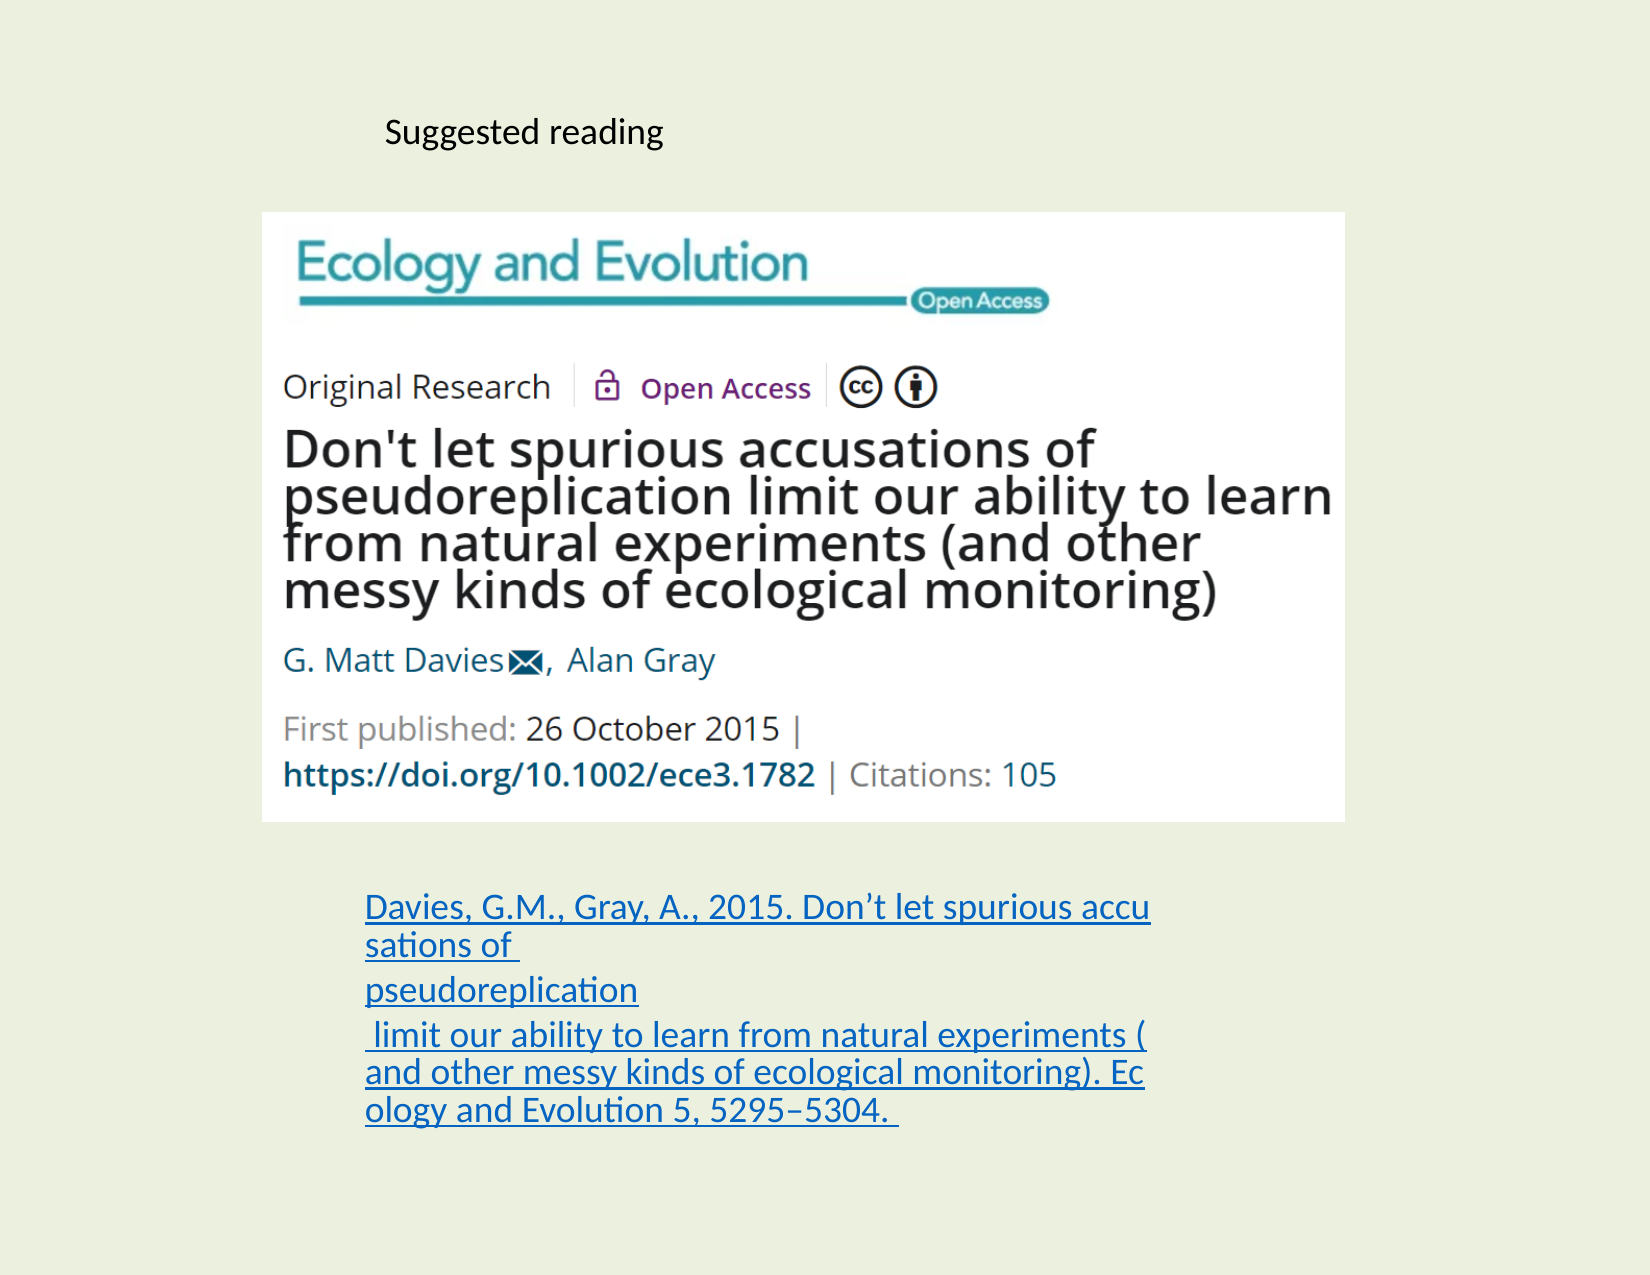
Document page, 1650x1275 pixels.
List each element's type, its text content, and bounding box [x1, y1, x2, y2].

text_box Davies, G.M., Gray, A., 2015. Don’t let spurious accusations of pseudoreplication limit our ability to learn from natural experiments (and other messy kinds of ecological monitoring). Ecology and Evolution 5, 5295–5304. [349, 874, 1175, 1025]
picture [262, 212, 1346, 823]
text_box Suggested reading [369, 99, 680, 160]
